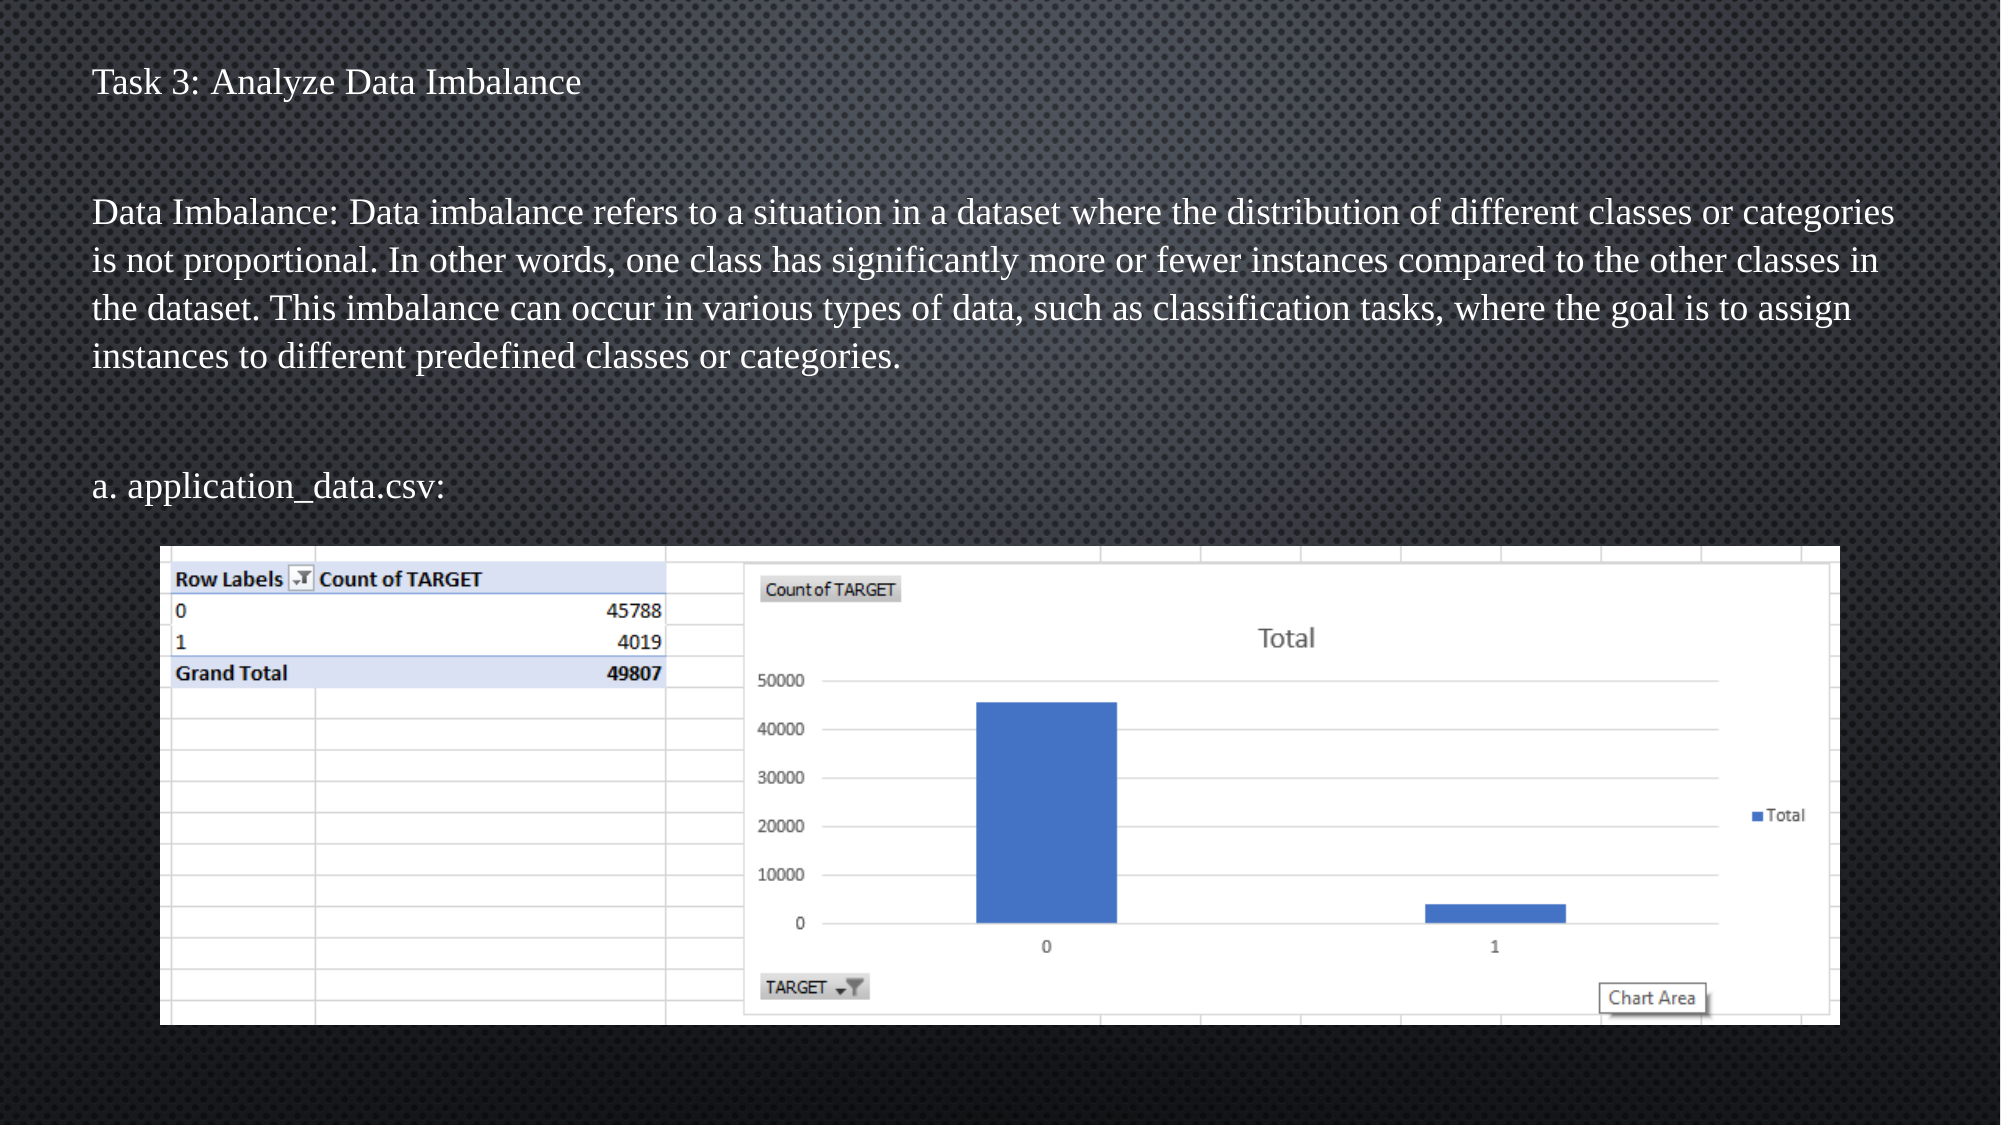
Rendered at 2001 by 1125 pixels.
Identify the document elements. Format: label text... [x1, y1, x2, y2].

text_box Task 3: Analyze Data Imbalance Data Imbalance: Data imbalance refers to a situation in a dataset where the distribution of different classes or categories is not proportional. In other words, one class has significantly more or fewer instances compared to the other classes in the dataset. This imbalance can occur in various types of data, such as classification tasks, where the goal is to assign instances to different predefined classes or categories. a. application_data.csv: [77, 46, 1944, 514]
picture [160, 546, 1840, 1025]
